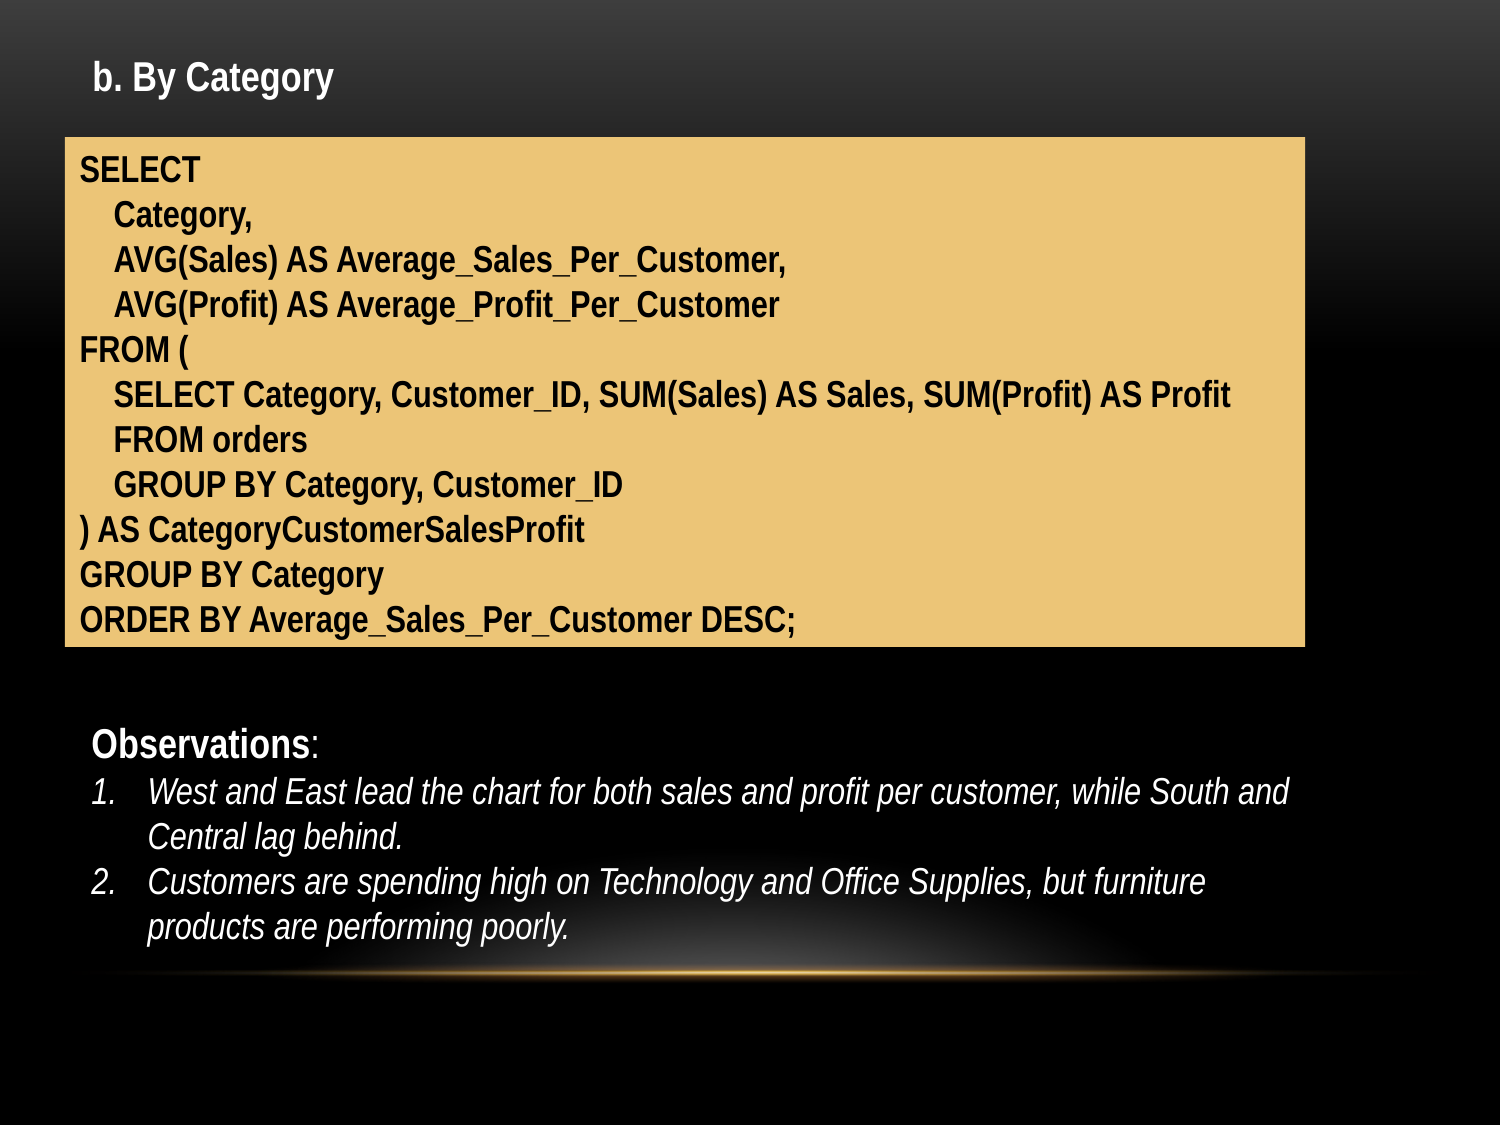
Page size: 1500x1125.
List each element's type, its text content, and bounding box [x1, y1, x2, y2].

text_box b. By Category [77, 42, 350, 108]
text_box SELECT Category, AVG(Sales) AS Average_Sales_Per_Customer, AVG(Profit) AS Average_Profit_Per_Customer FROM ( SELECT Category, Customer_ID, SUM(Sales) AS Sales, SUM(Profit) AS Profit FROM orders GROUP BY Category, Customer_ID ) AS CategoryCustomerSalesProfit GROUP BY Category ORDER BY Average_Sales_Per_Customer DESC; [64, 137, 1306, 647]
text_box Observations: West and East lead the chart for both sales and profit per customer, while South and Central lag behind. Customers are spending high on Technology and Office Supplies, but furniture products are performing poorly. [76, 709, 1306, 955]
picture [0, 0, 1500, 1125]
